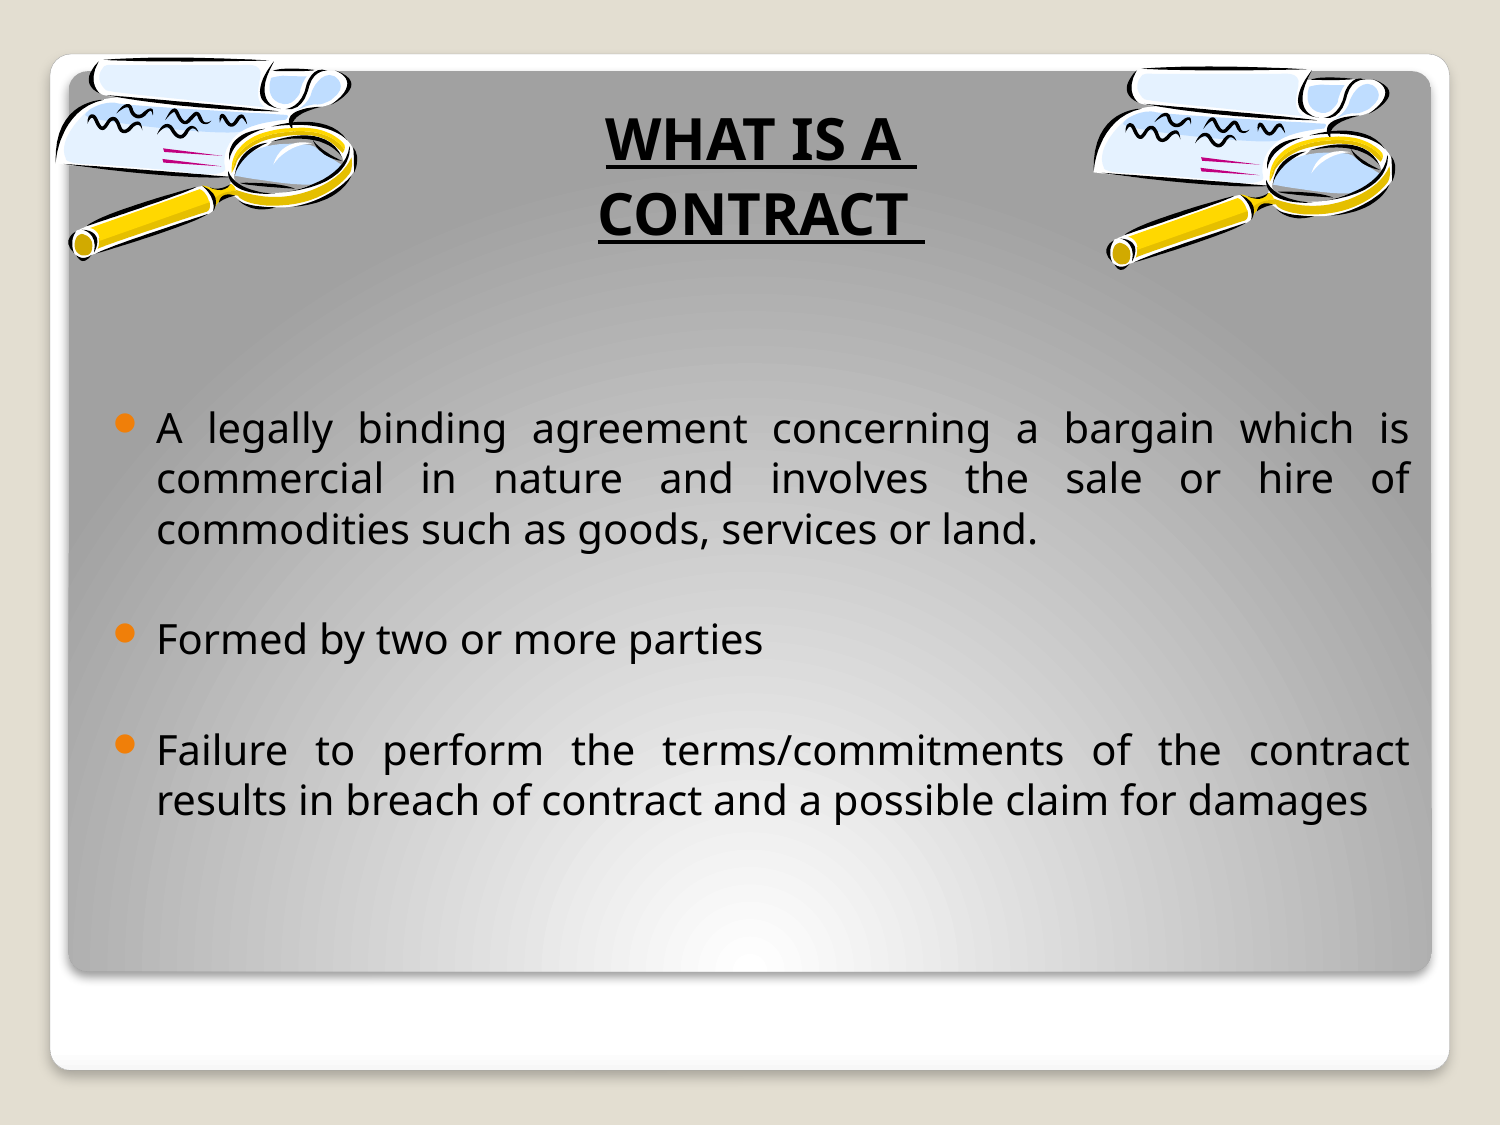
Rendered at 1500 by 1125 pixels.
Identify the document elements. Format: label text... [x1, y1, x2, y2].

picture [52, 54, 375, 269]
picture [1090, 63, 1413, 278]
list WHAT IS A CONTRACT A legally binding agreement concerning a bargain which is commercial in nature and involves the sale or hire of commodities such as goods, services or land. Formed by two or more parties Failure to perform the terms/commitments of the contract results in breach of contract and a possible claim for damages [82, 86, 1425, 965]
